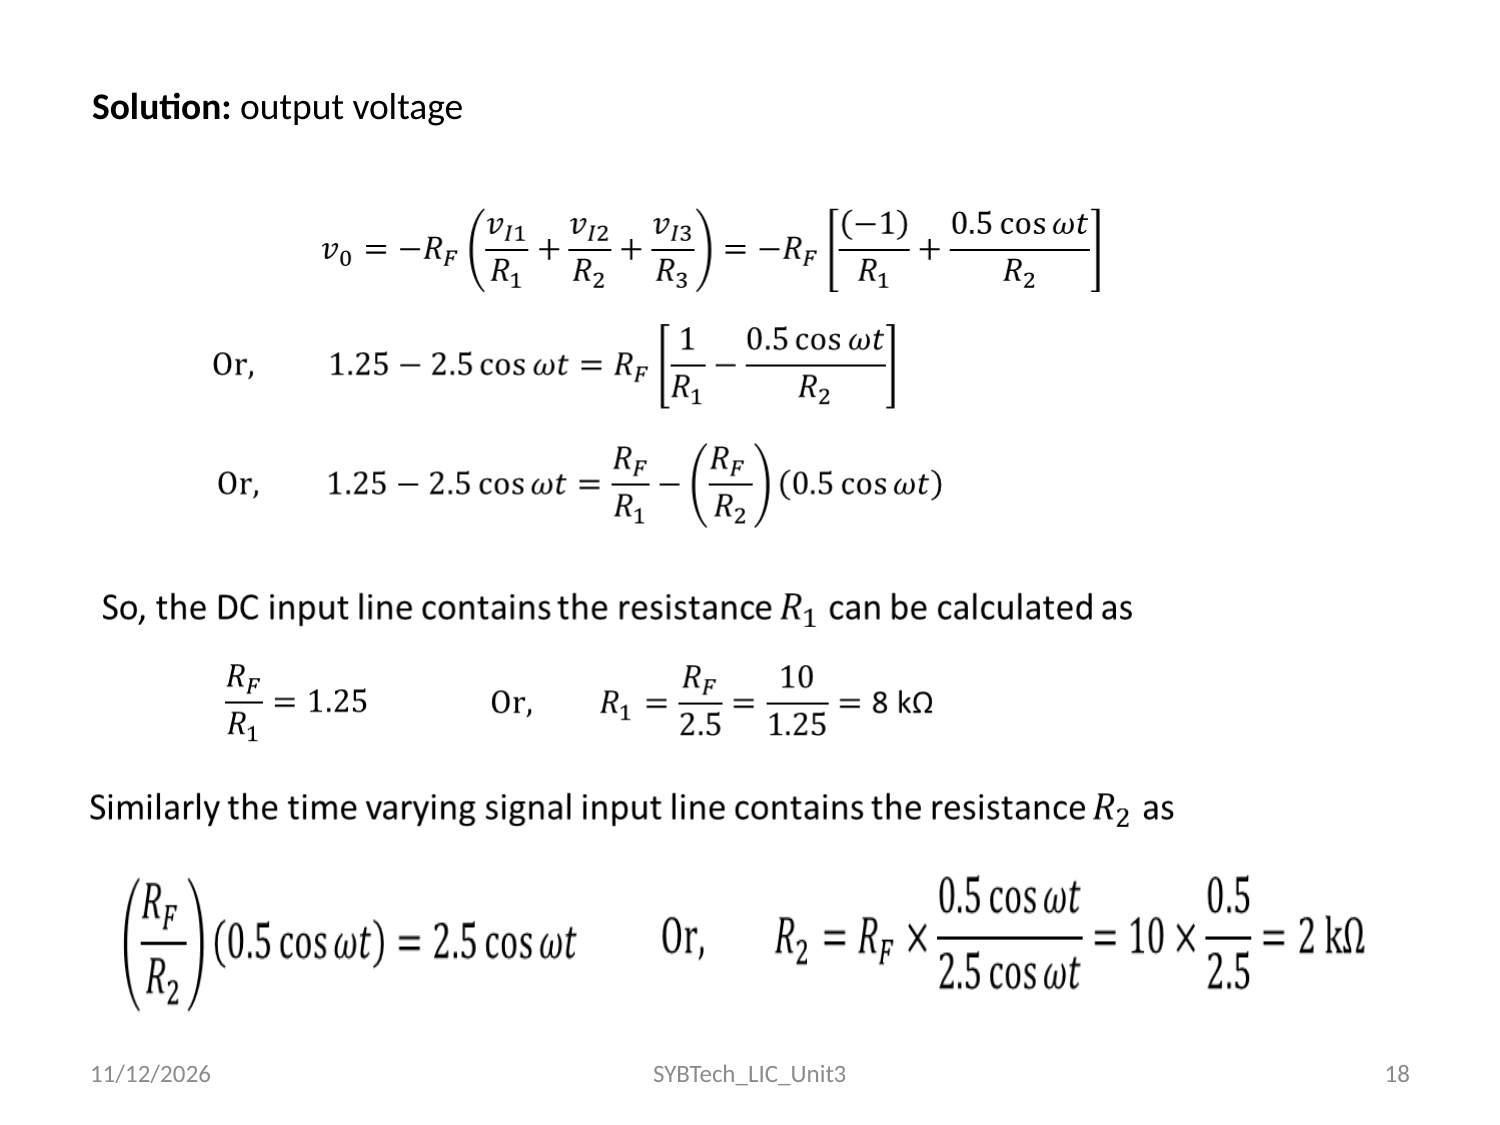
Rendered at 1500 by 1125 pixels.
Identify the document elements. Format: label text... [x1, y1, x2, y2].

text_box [205, 652, 1016, 751]
text_box [87, 576, 1163, 638]
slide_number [75, 1042, 425, 1103]
text_box [136, 311, 974, 417]
text_box [74, 776, 1200, 838]
text_box [137, 429, 1025, 536]
footer SYBTech_LIC_Unit3 [512, 1042, 988, 1103]
text_box [237, 194, 1188, 300]
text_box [99, 856, 1401, 1026]
slide_number 18 [1074, 1042, 1425, 1103]
text_box Solution: output voltage [77, 74, 488, 135]
